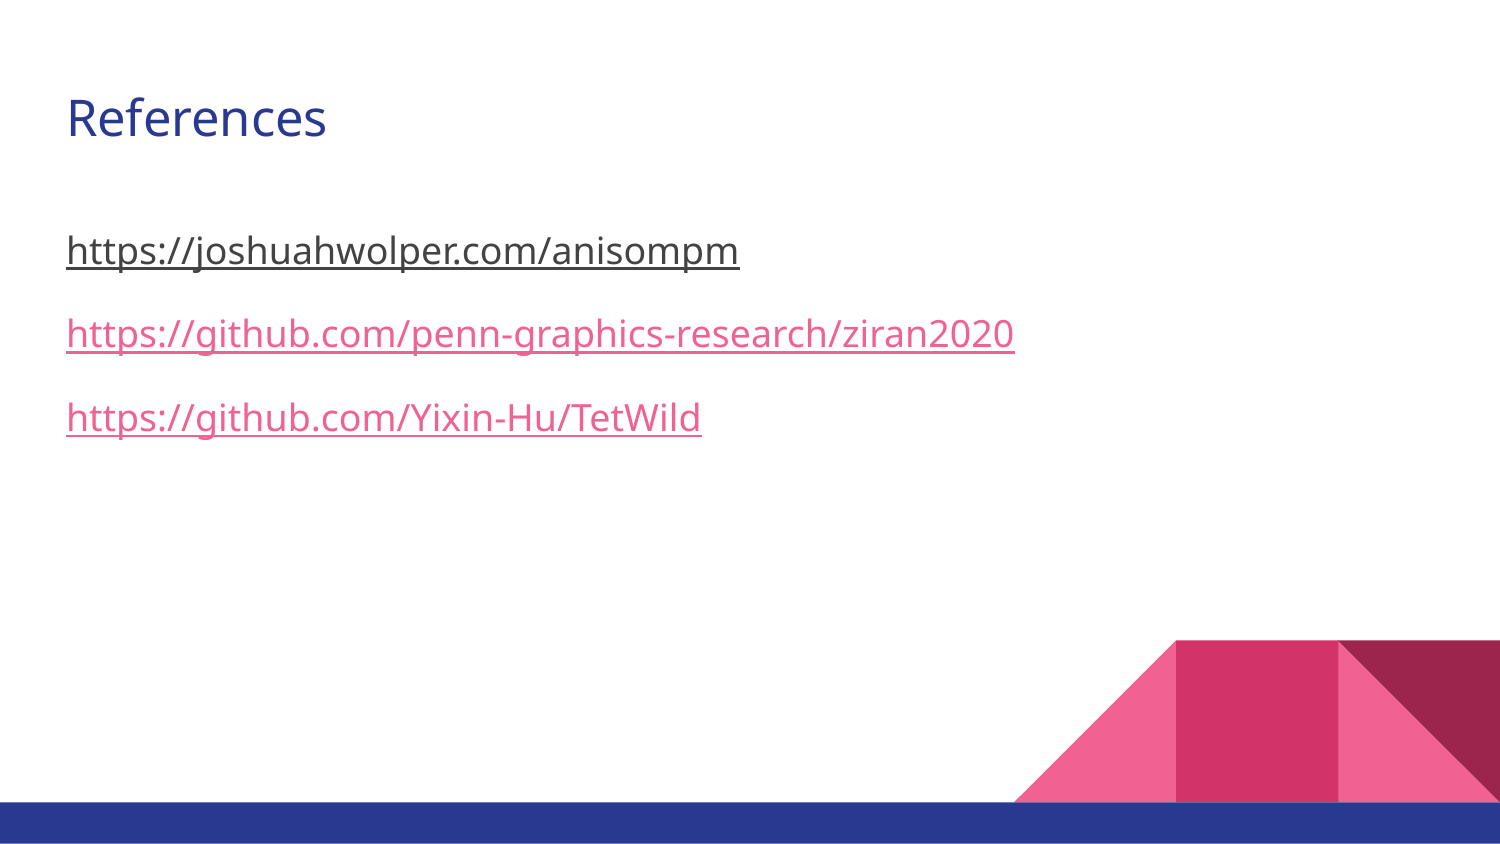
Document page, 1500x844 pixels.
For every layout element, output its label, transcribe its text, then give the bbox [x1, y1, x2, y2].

list https://joshuahwolper.com/anisompm https://github.com/penn-graphics-research/ziran2020 https://github.com/Yixin-Hu/TetWild [51, 201, 1449, 750]
title References [51, 67, 1449, 167]
